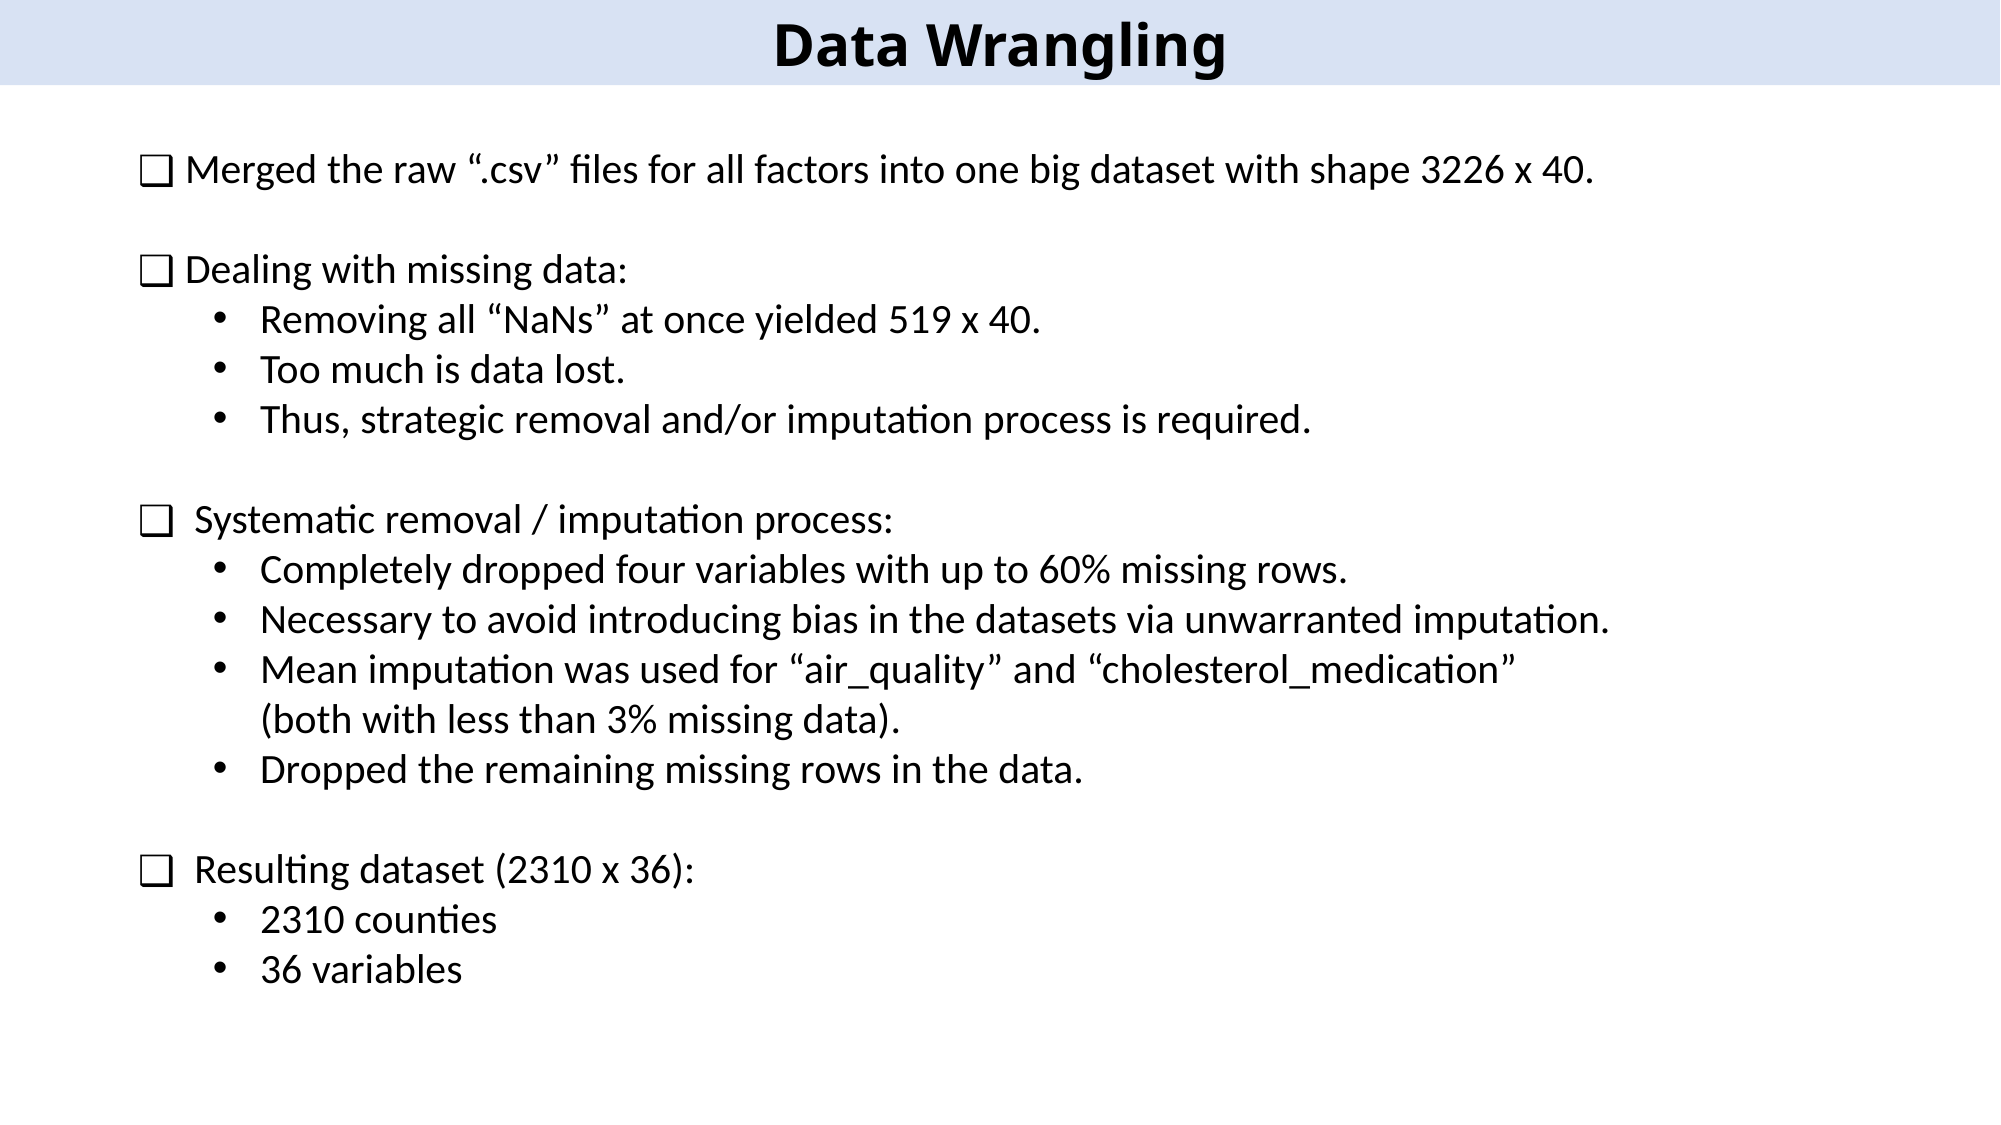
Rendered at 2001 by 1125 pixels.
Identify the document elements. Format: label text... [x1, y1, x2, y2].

text_box Data Wrangling [0, 0, 2000, 86]
text_box Merged the raw “.csv” files for all factors into one big dataset with shape 3226 x 40. Dealing with missing data: Removing all “NaNs” at once yielded 519 x 40. Too much is data lost. Thus, strategic removal and/or imputation process is required. Systematic removal / imputation process: Completely dropped four variables with up to 60% missing rows. Necessary to avoid introducing bias in the datasets via unwarranted imputation. Mean imputation was used for “air_quality” and “cholesterol_medication” (both with less than 3% missing data). Dropped the remaining missing rows in the data. Resulting dataset (2310 x 36): 2310 counties 36 variables [123, 134, 1776, 1000]
